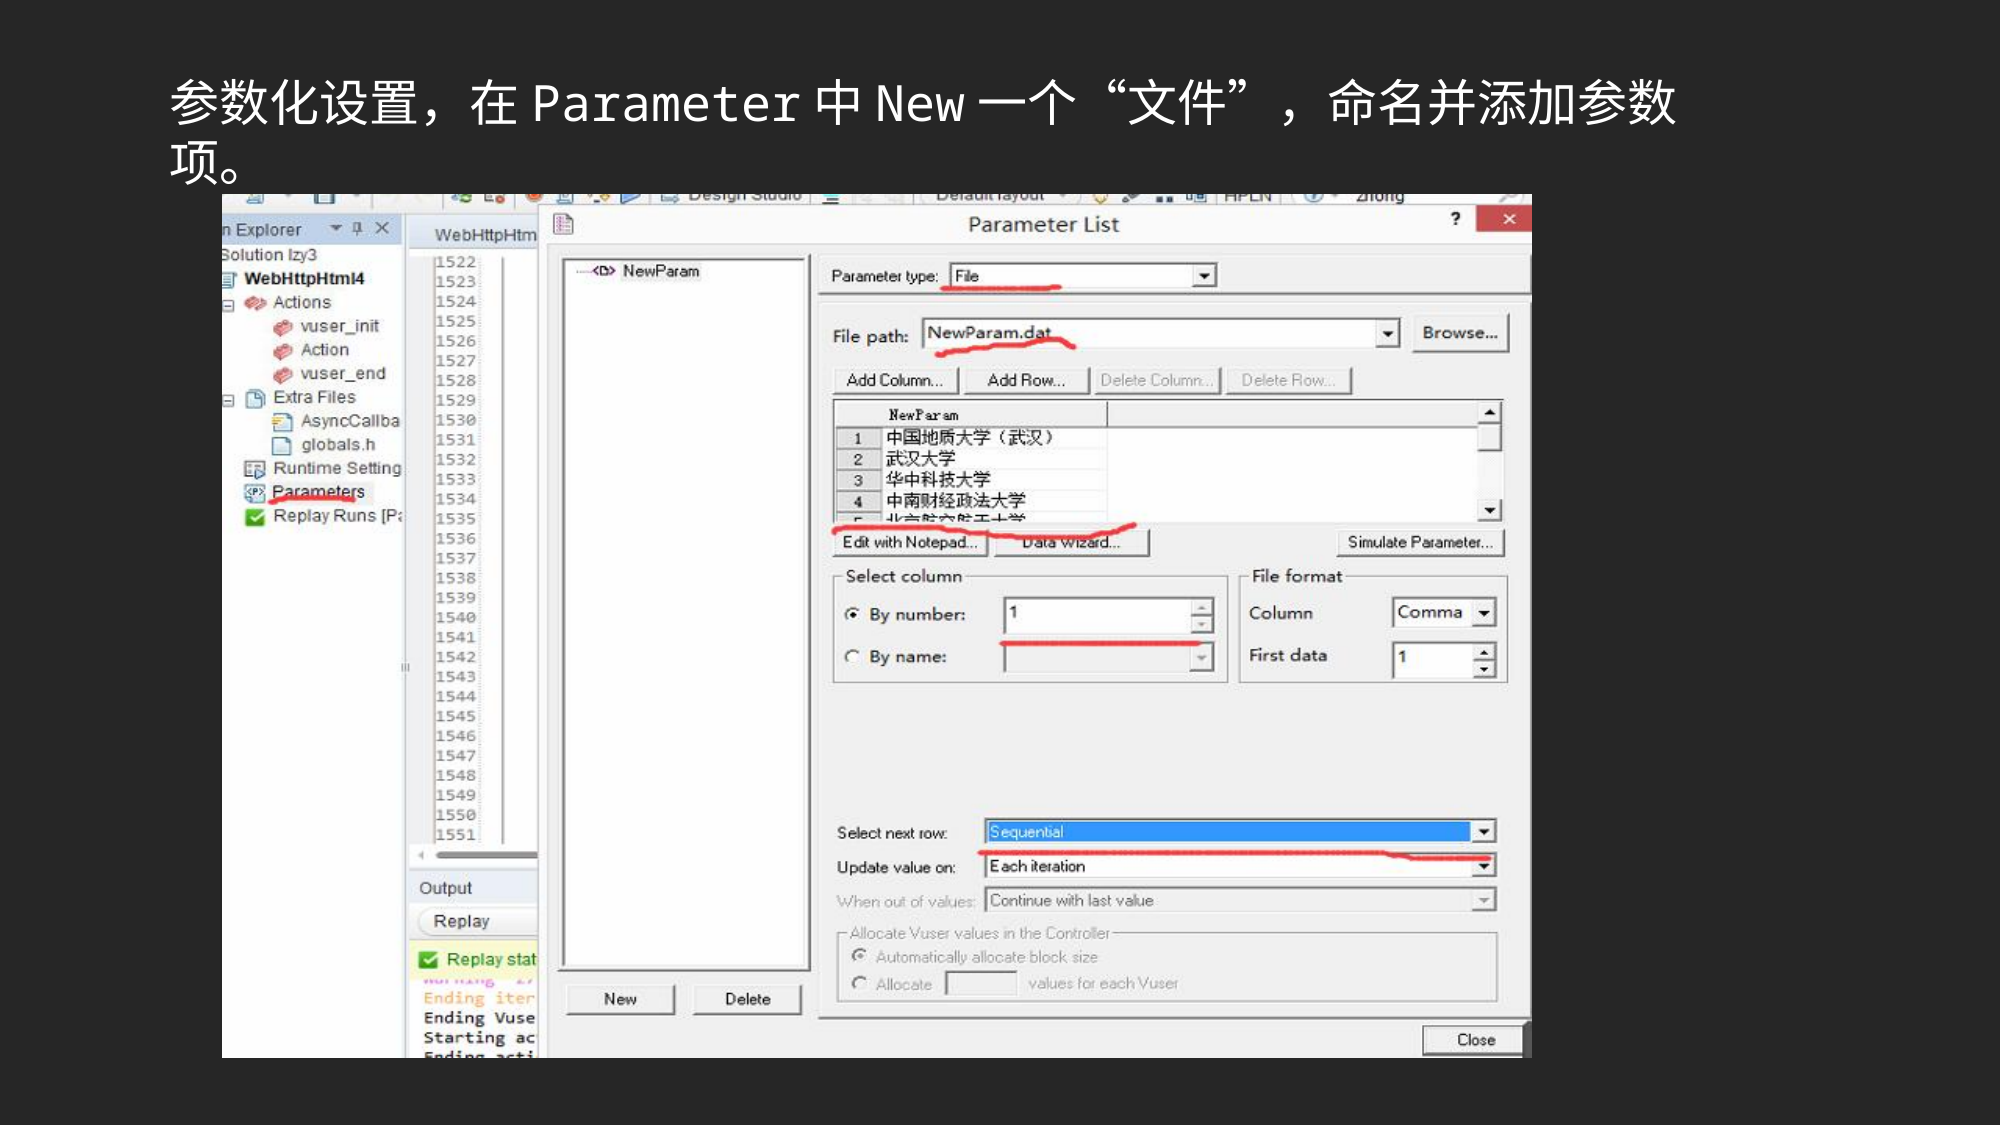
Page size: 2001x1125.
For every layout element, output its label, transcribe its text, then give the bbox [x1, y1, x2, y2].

text_box 参数化设置，在Parameter中New一个“文件”，命名并添加参数项。 [154, 63, 1729, 199]
picture [222, 194, 1532, 1058]
